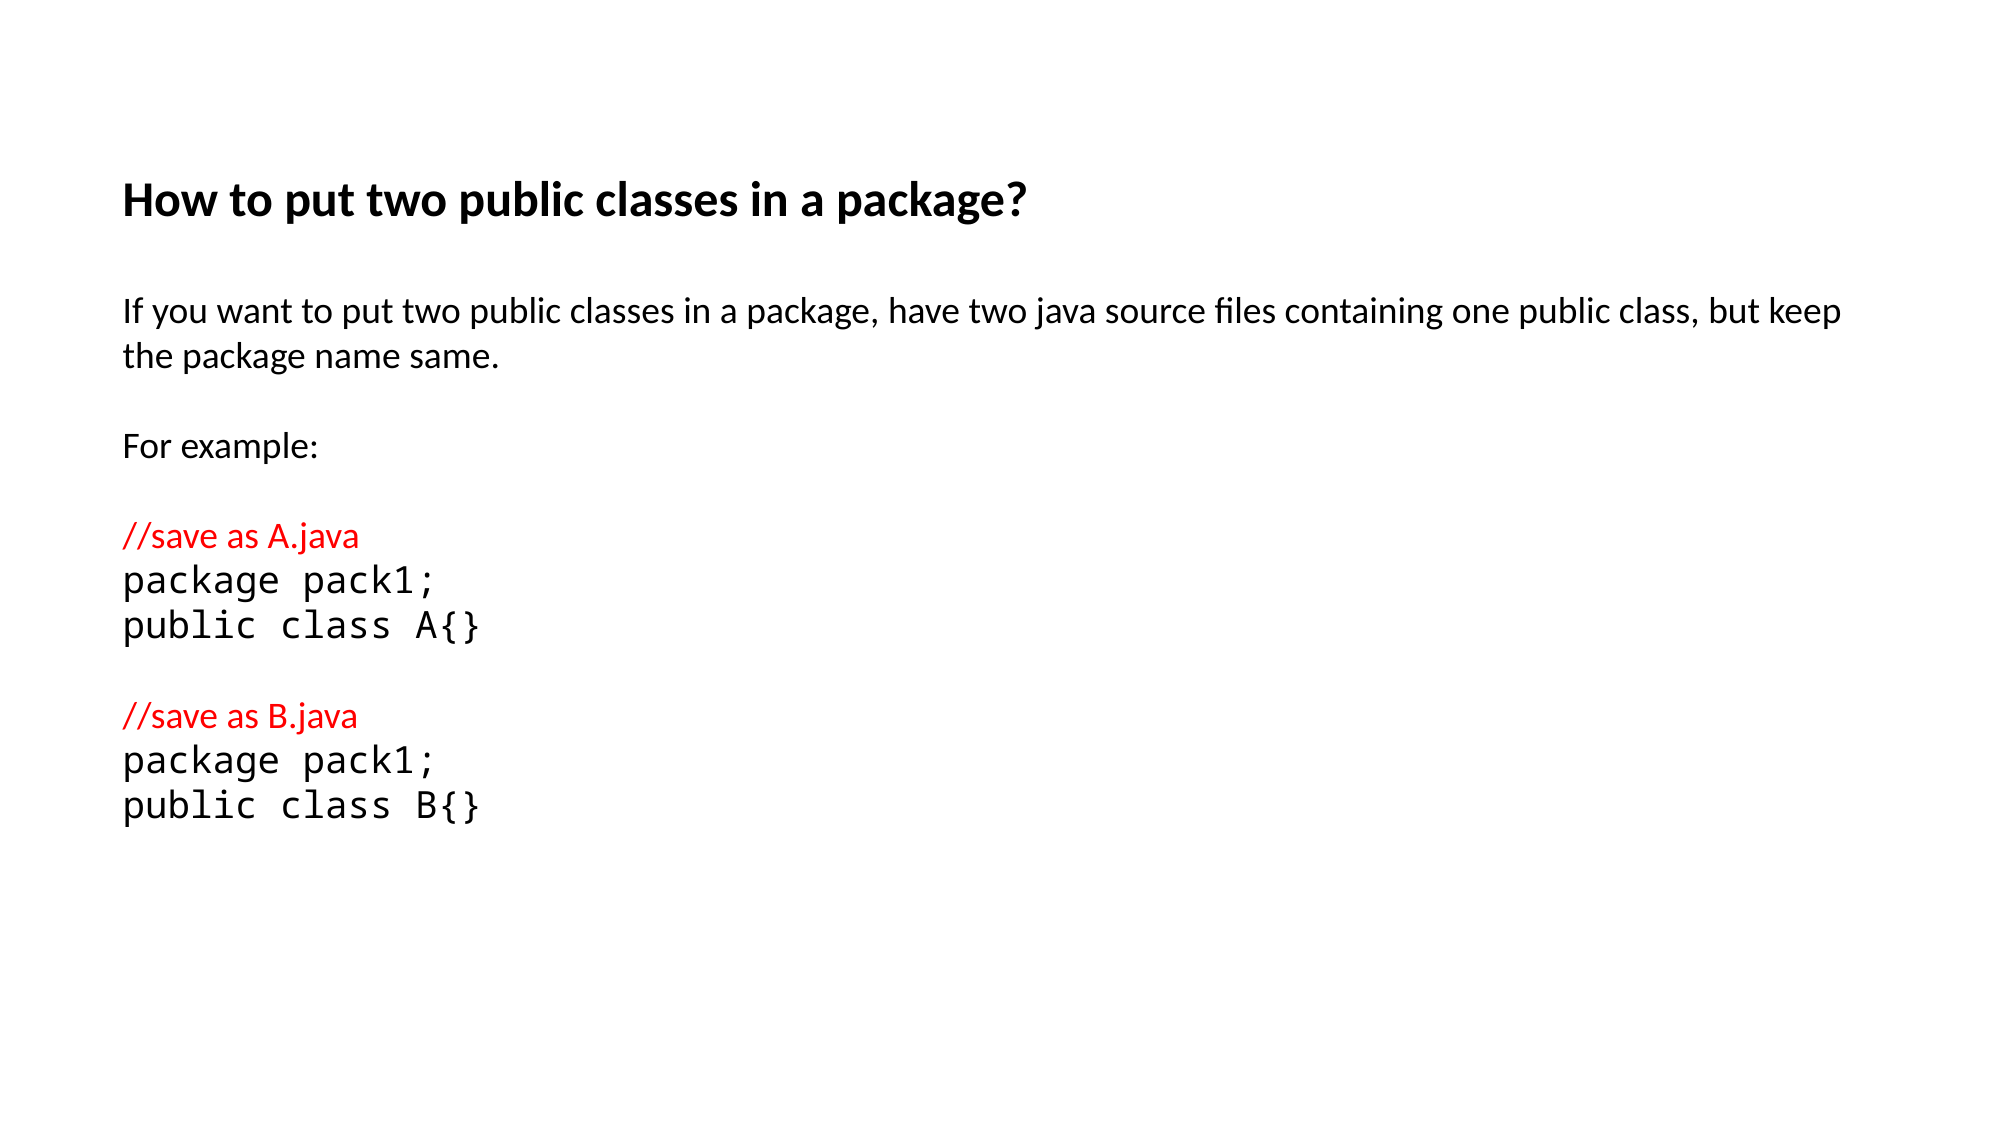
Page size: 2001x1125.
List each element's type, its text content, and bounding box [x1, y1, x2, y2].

text_box How to put two public classes in a package? If you want to put two public classes in a package, have two java source files containing one public class, but keep the package name same. For example: //save as A.java package pack1; public class A{} //save as B.java package pack1; public class B{} [107, 158, 1875, 969]
